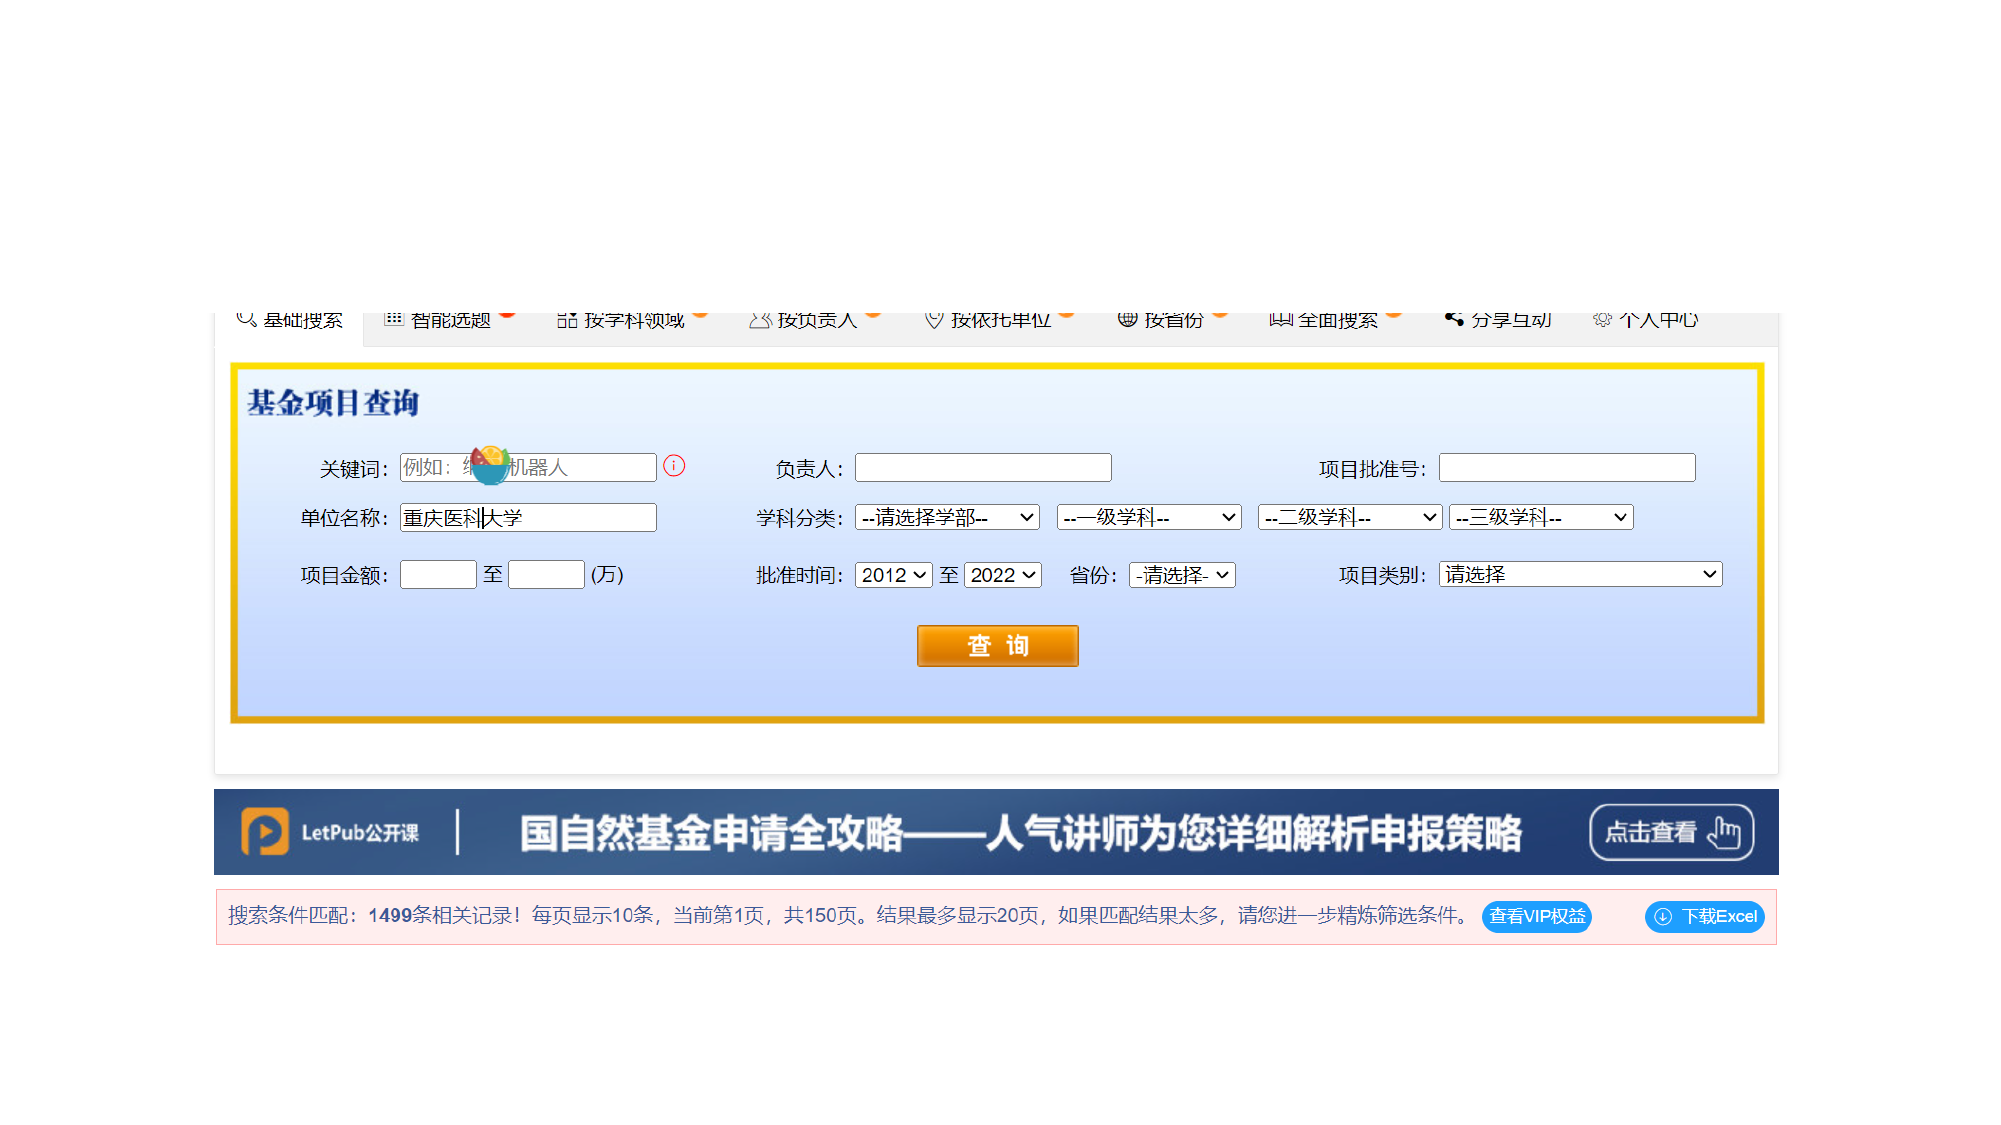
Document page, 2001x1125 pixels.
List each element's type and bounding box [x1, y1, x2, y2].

list [99, 313, 1900, 956]
